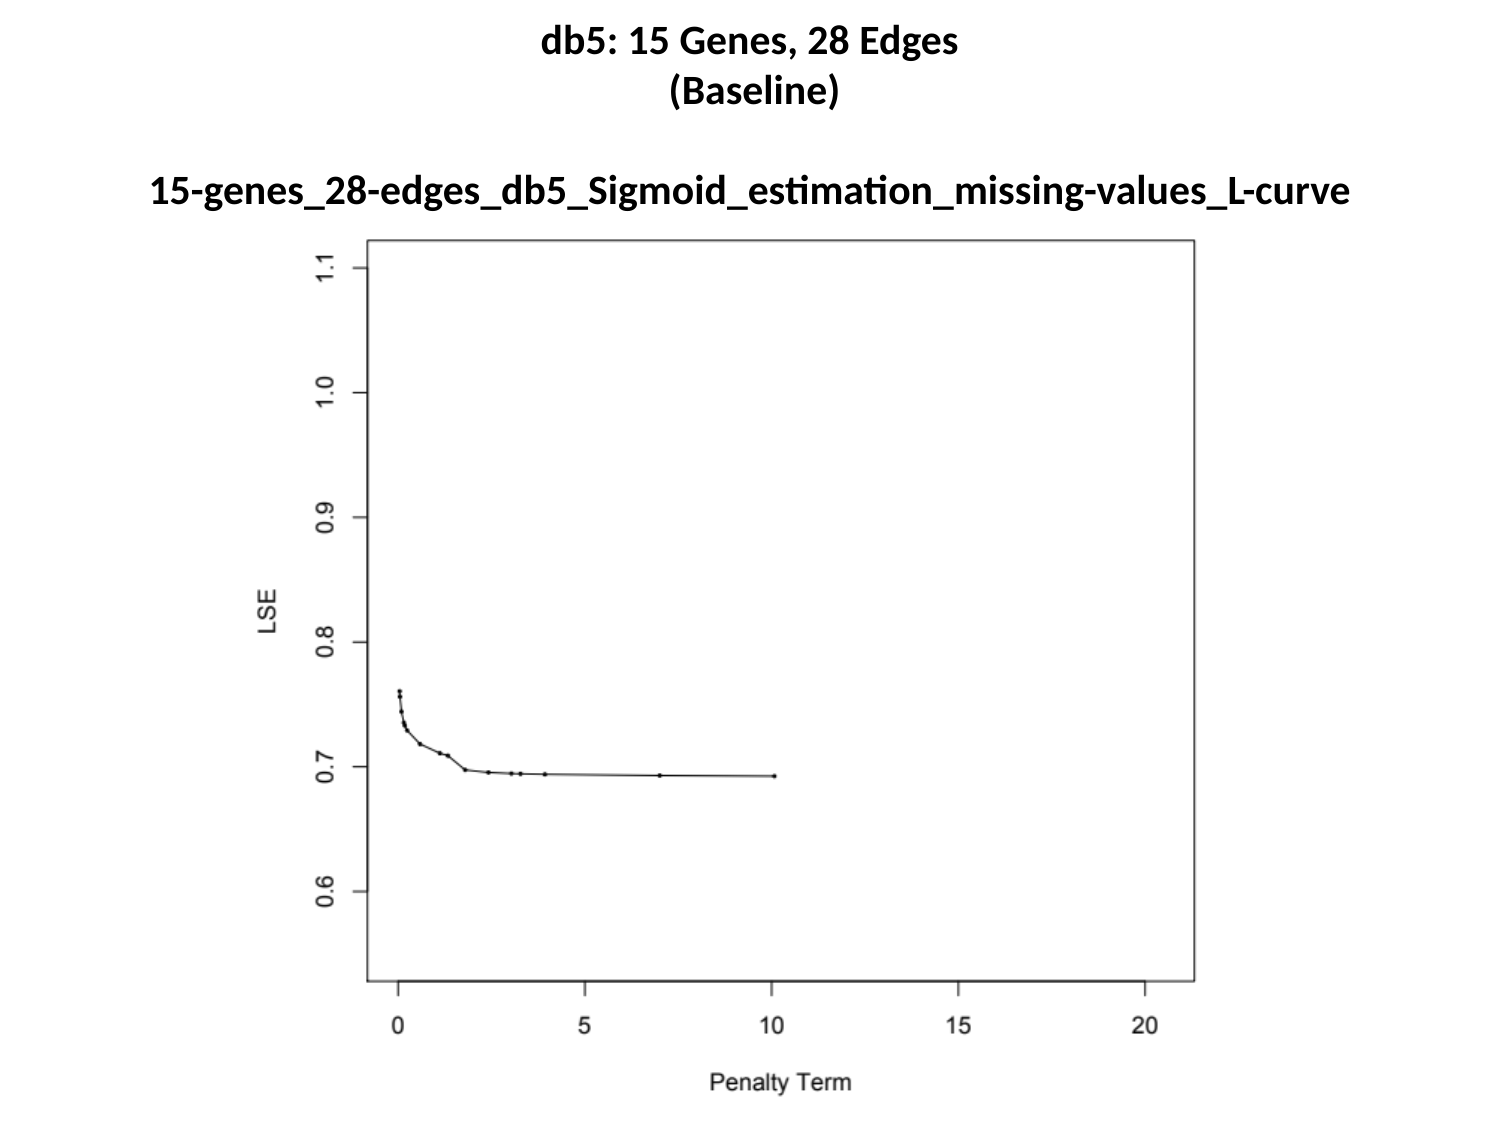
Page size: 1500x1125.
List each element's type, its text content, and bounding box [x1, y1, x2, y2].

title db5: 15 Genes, 28 Edges (Baseline) 15-genes_28-edges_db5_Sigmoid_estimation_missing-values_L-curve [75, 4, 1425, 121]
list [0, 123, 1500, 1125]
